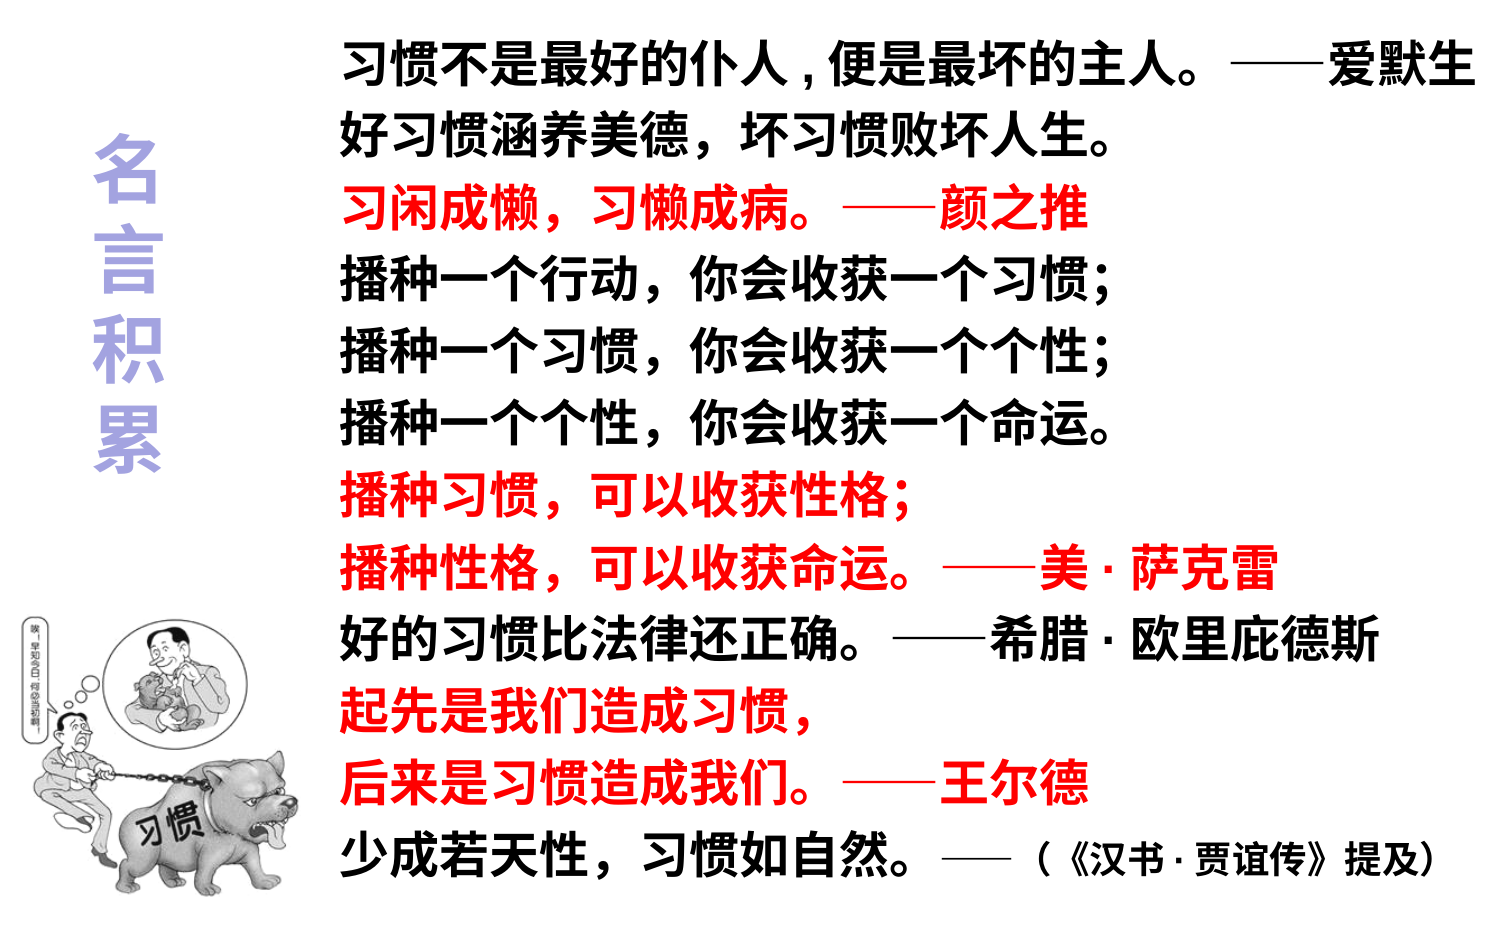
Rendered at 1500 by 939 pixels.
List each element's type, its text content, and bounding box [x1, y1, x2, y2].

picture [17, 610, 304, 900]
text_box 名言积累 [76, 114, 198, 490]
text_box 习惯不是最好的仆人,便是最坏的主人。——爱默生 好习惯涵养美德，坏习惯败坏人生。 习闲成懒，习懒成病。——颜之推 播种一个行动，你会收获一个习惯； 播种一个习惯，你会收获一个个性； 播种一个个性，你会收获一个命运。 播种习惯，可以收获性格； 播种性格，可以收获命运。——美·萨克雷 好的习惯比法律还正确。——希腊·欧里庇德斯 起先是我们造成习惯， 后来是习惯造成我们。——王尔德 少成若天性，习惯如自然。——（《汉书·贾谊传》提及） [324, 12, 1500, 892]
